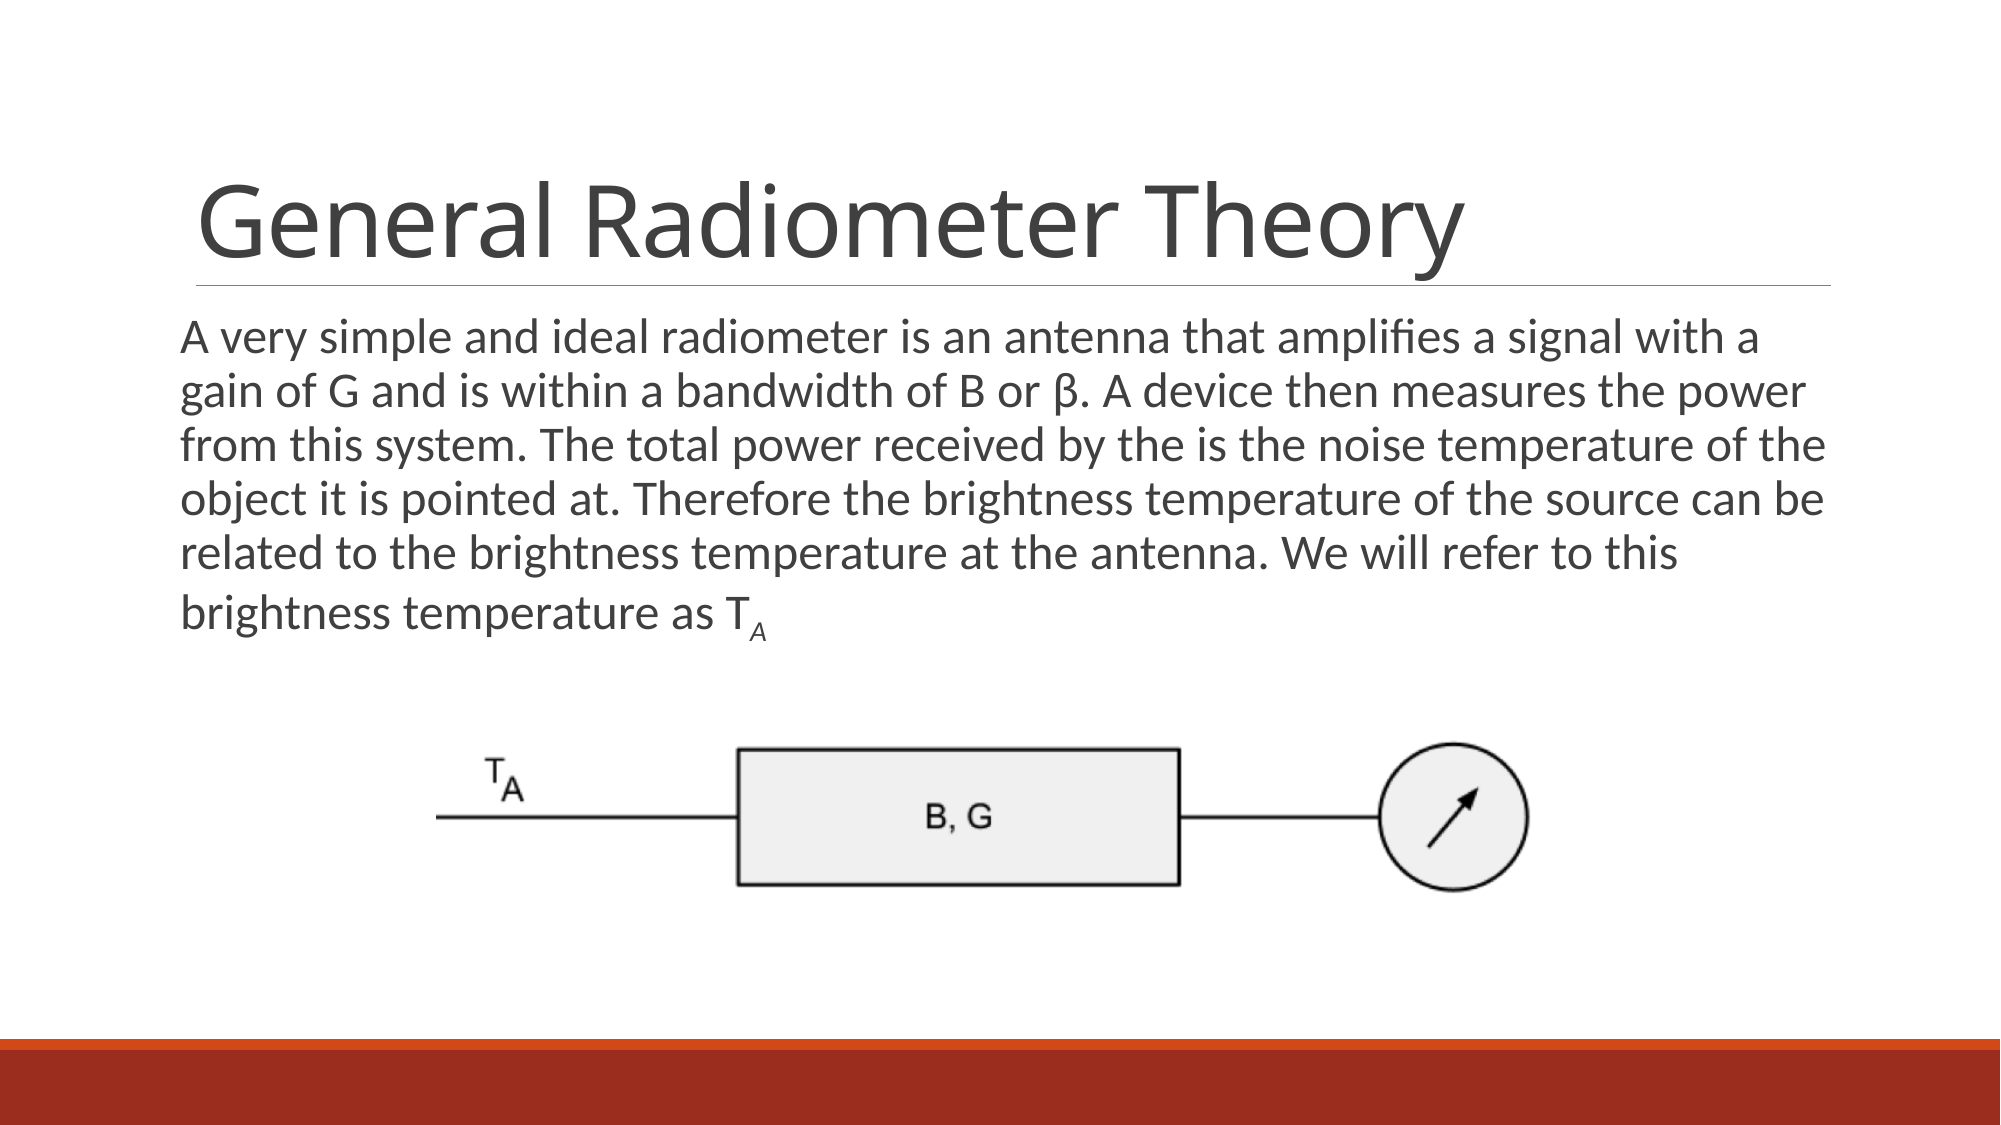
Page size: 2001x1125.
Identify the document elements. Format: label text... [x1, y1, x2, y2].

title General Radiometer Theory [180, 47, 1830, 285]
picture [436, 676, 1574, 964]
list A very simple and ideal radiometer is an antenna that amplifies a signal with a gain of G and is within a bandwidth of B or β. A device then measures the power from this system. The total power received by the is the noise temperature of the object it is pointed at. Therefore the brightness temperature of the source can be related to the brightness temperature at the antenna. We will refer to this brightness temperature as TA [180, 302, 1830, 963]
